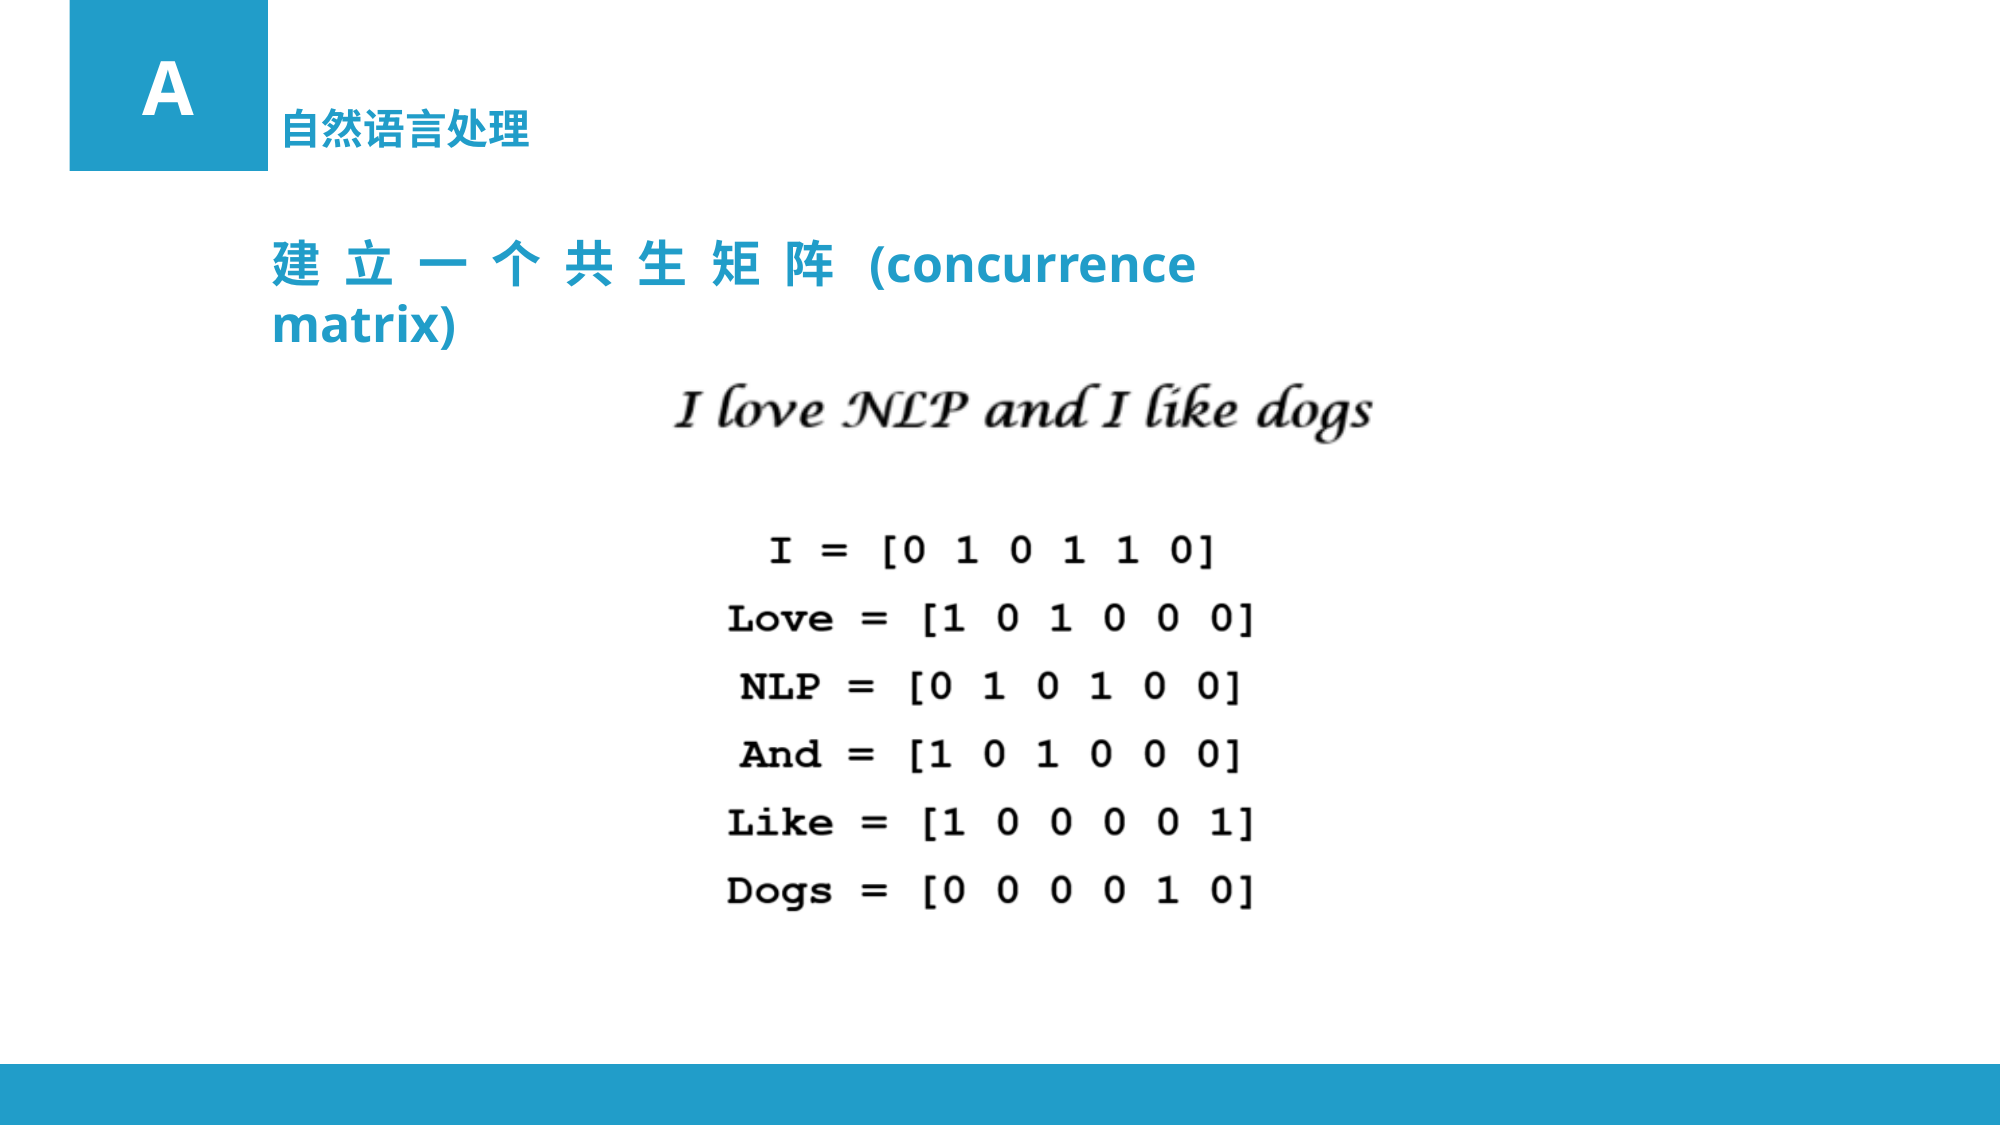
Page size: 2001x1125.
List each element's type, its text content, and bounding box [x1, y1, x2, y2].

picture [374, 365, 1626, 456]
text_box A [135, 33, 203, 138]
picture [597, 510, 1403, 926]
text_box 建立一个共生矩阵(concurrence matrix) [263, 225, 1205, 301]
text_box [69, 0, 268, 171]
text_box 自然语言处理 [272, 95, 539, 161]
